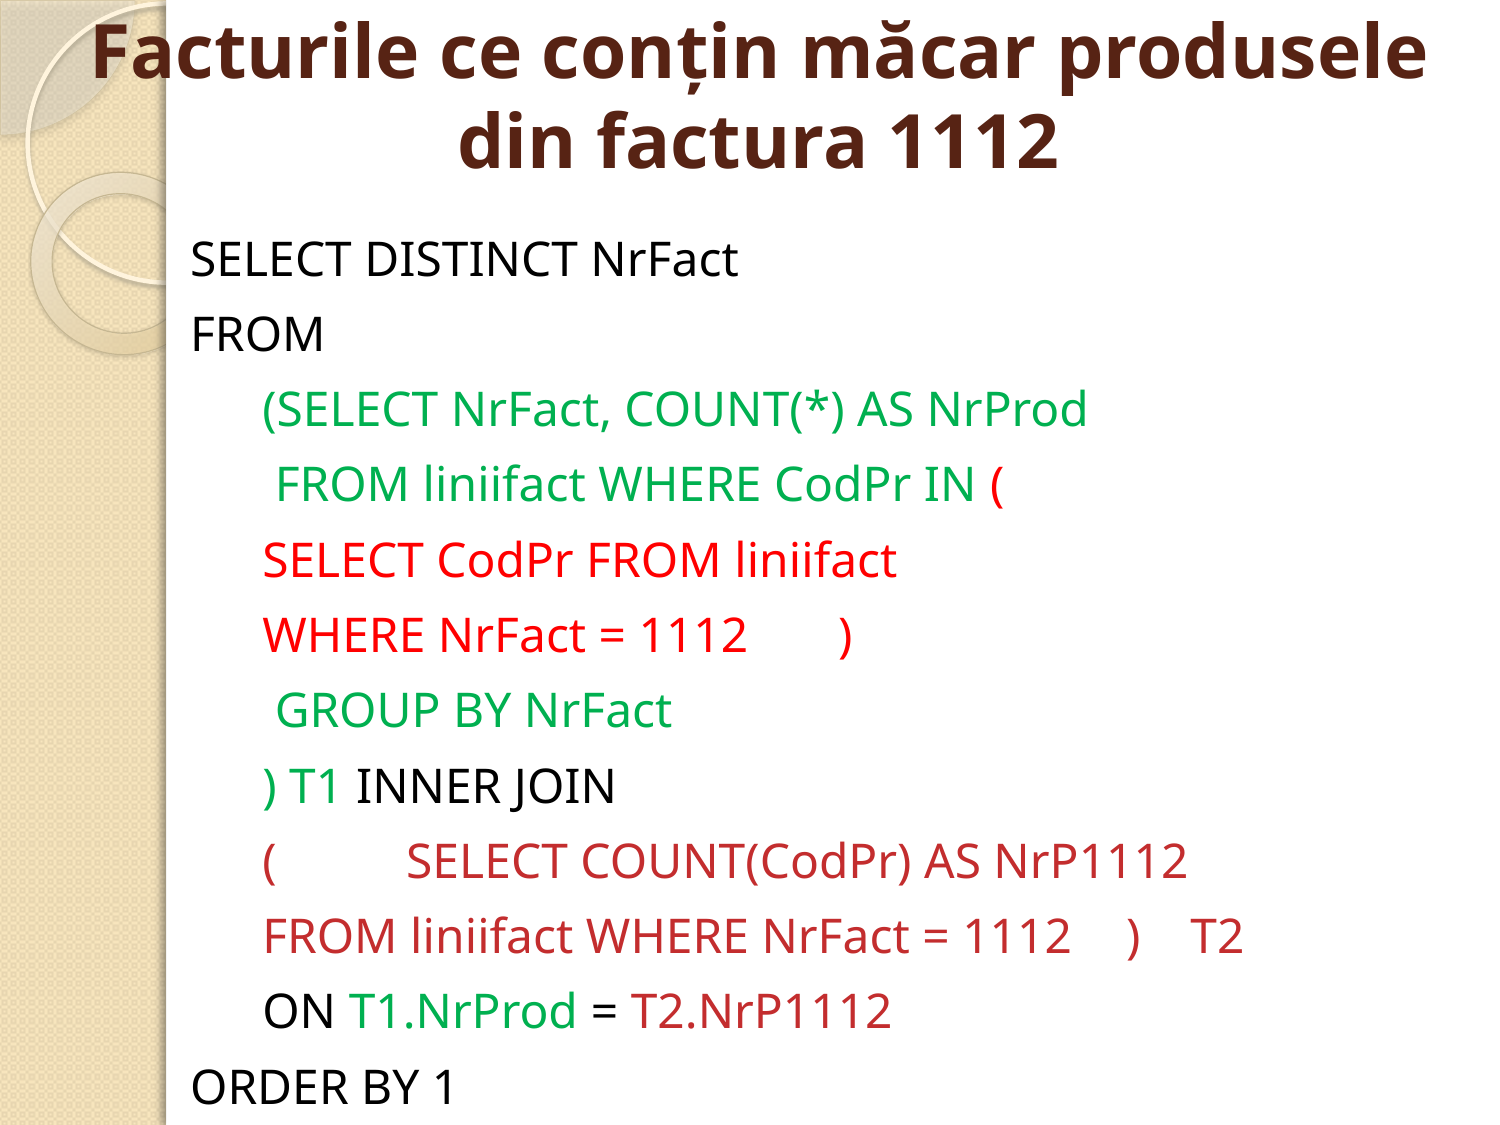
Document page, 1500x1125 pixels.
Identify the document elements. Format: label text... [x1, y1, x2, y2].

list SELECT DISTINCT NrFact FROM (SELECT NrFact, COUNT(*) AS NrProd FROM liniifact WHERE CodPr IN ( SELECT CodPr FROM liniifact WHERE NrFact = 1112 ) GROUP BY NrFact ) T1 INNER JOIN ( SELECT COUNT(CodPr) AS NrP1112 FROM liniifact WHERE NrFact = 1112 ) T2 ON T1.NrProd = T2.NrP1112 ORDER BY 1 [162, 214, 1469, 1125]
title Facturile ce conţin măcar produsele din factura 1112 [47, 0, 1471, 188]
